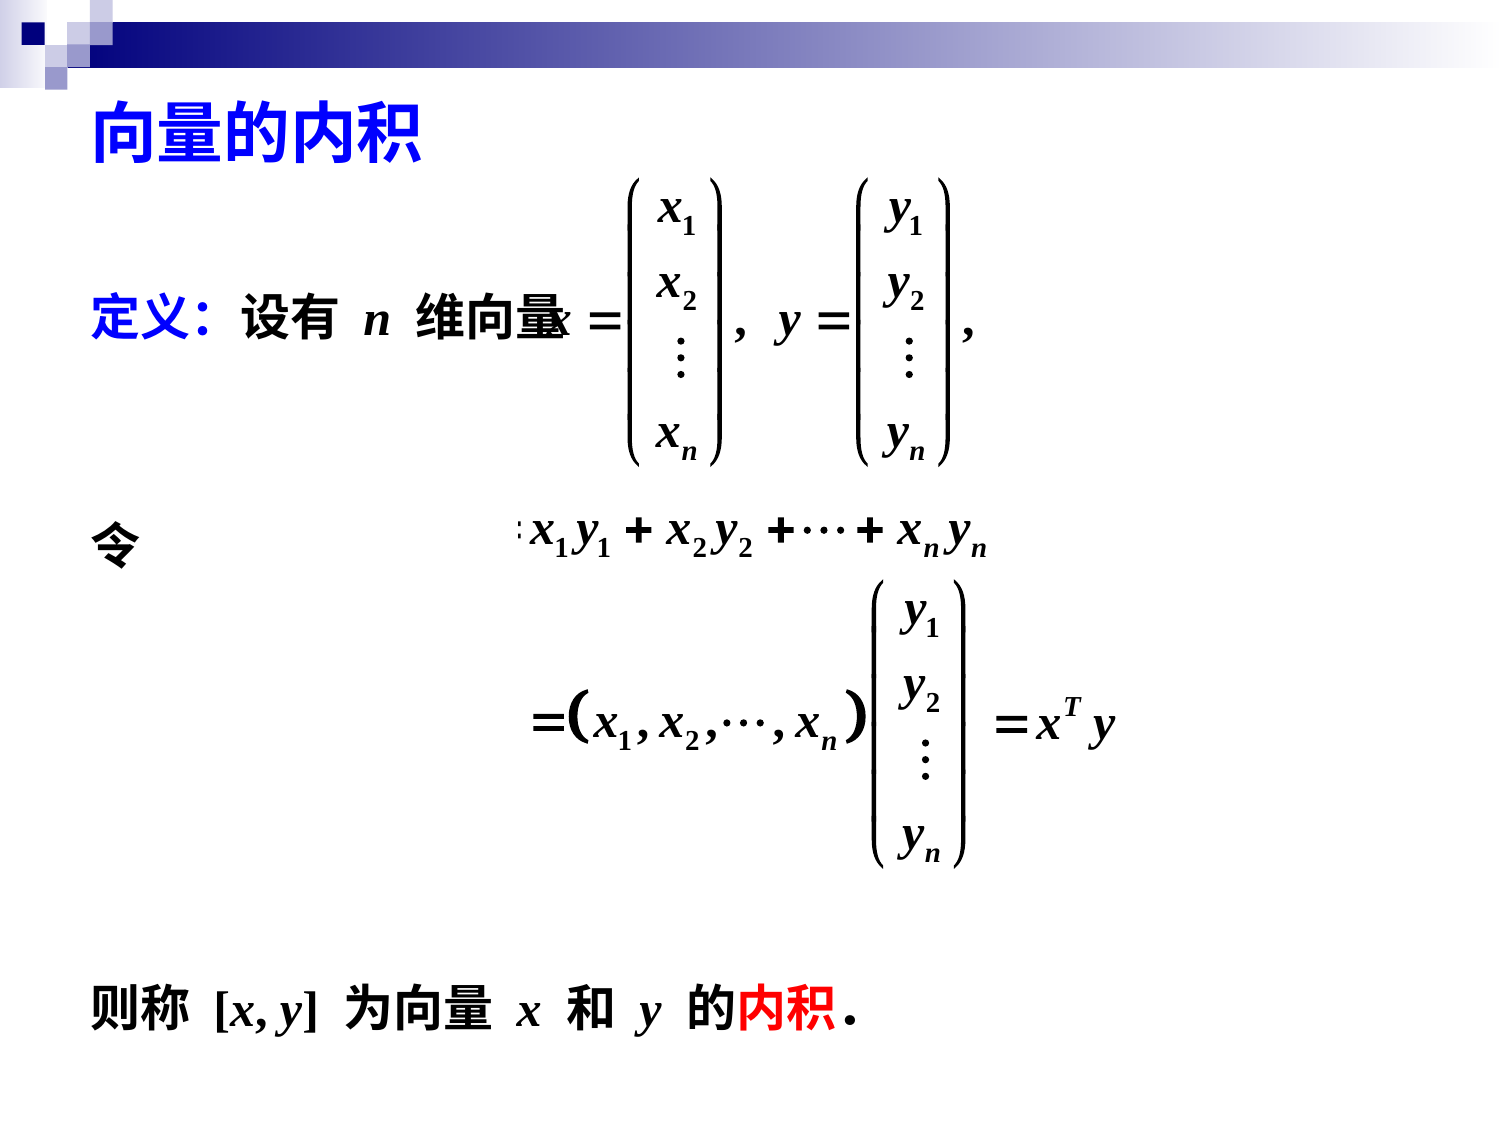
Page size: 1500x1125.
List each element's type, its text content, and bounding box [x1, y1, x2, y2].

list 定义：设有 n 维向量 令 则称 [x, y] 为向量 x 和 y 的内积． [75, 271, 1425, 1045]
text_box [984, 684, 1127, 761]
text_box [535, 168, 982, 478]
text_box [358, 494, 997, 570]
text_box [520, 570, 980, 880]
title 向量的内积 [75, 18, 1425, 244]
